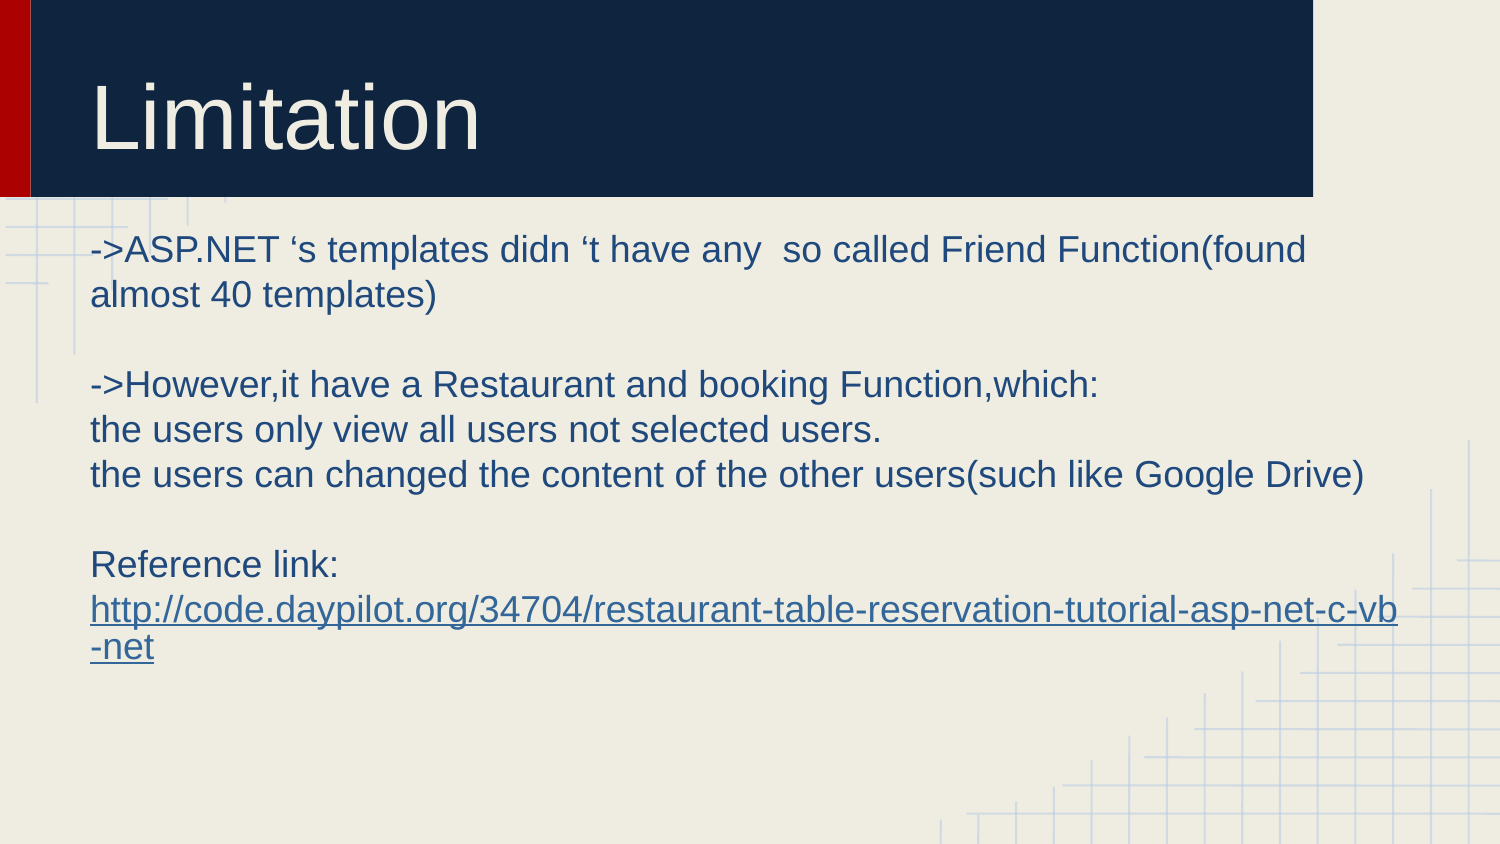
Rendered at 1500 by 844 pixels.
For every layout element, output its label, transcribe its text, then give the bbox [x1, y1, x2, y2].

title Limitation [75, 16, 1276, 183]
list ->ASP.NET ‘s templates didn ‘t have any so called Friend Function(found almost 40 templates) ->However,it have a Restaurant and booking Function,which: the users only view all users not selected users. the users can changed the content of the other users(such like Google Drive) Reference link:http://code.daypilot.org/34704/restaurant-table-reservation-tutorial-asp-net-c-vb-net [75, 209, 1425, 806]
